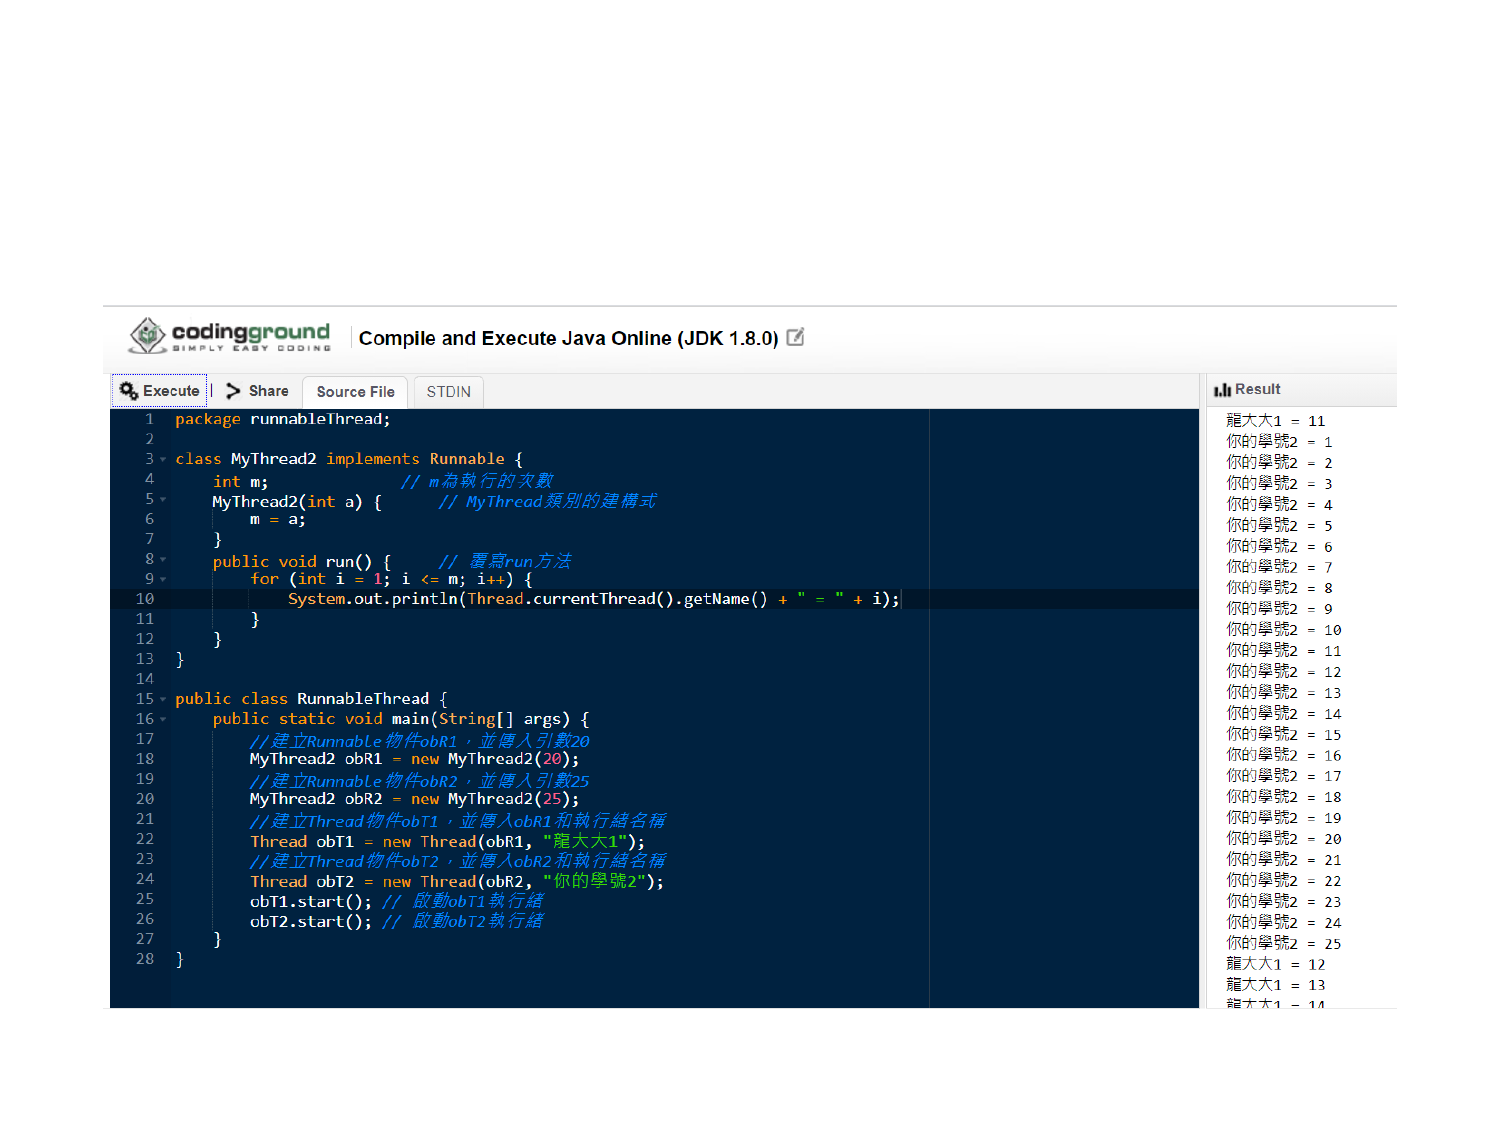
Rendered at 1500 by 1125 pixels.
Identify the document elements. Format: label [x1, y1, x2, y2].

list [103, 304, 1397, 1009]
